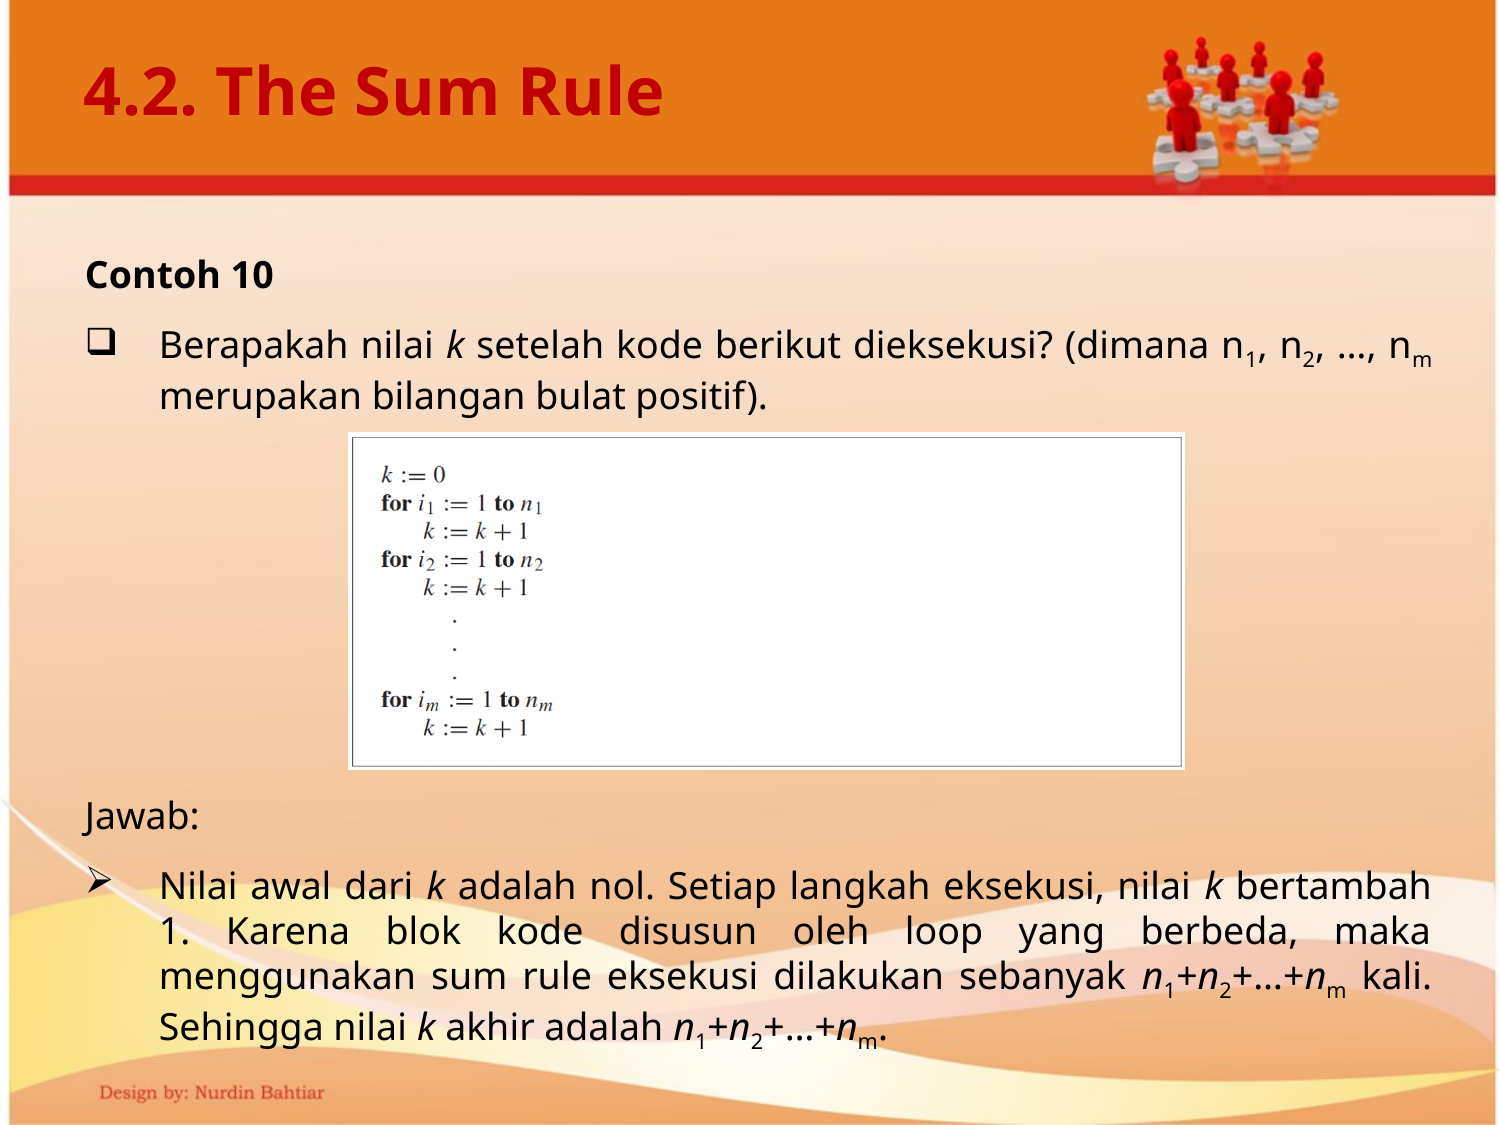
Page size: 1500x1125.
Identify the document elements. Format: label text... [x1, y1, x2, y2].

title 4.2. The Sum Rule [70, 23, 1406, 160]
text_box Contoh 10 Berapakah nilai k setelah kode berikut dieksekusi? (dimana n1, n2, …, nm merupakan bilangan bulat positif). Jawab: Nilai awal dari k adalah nol. Setiap langkah eksekusi, nilai k bertambah 1. Karena blok kode disusun oleh loop yang berbeda, maka menggunakan sum rule eksekusi dilakukan sebanyak n1+n2+…+nm kali. Sehingga nilai k akhir adalah n1+n2+…+nm. [70, 243, 1447, 1062]
picture [0, 0, 1500, 1125]
